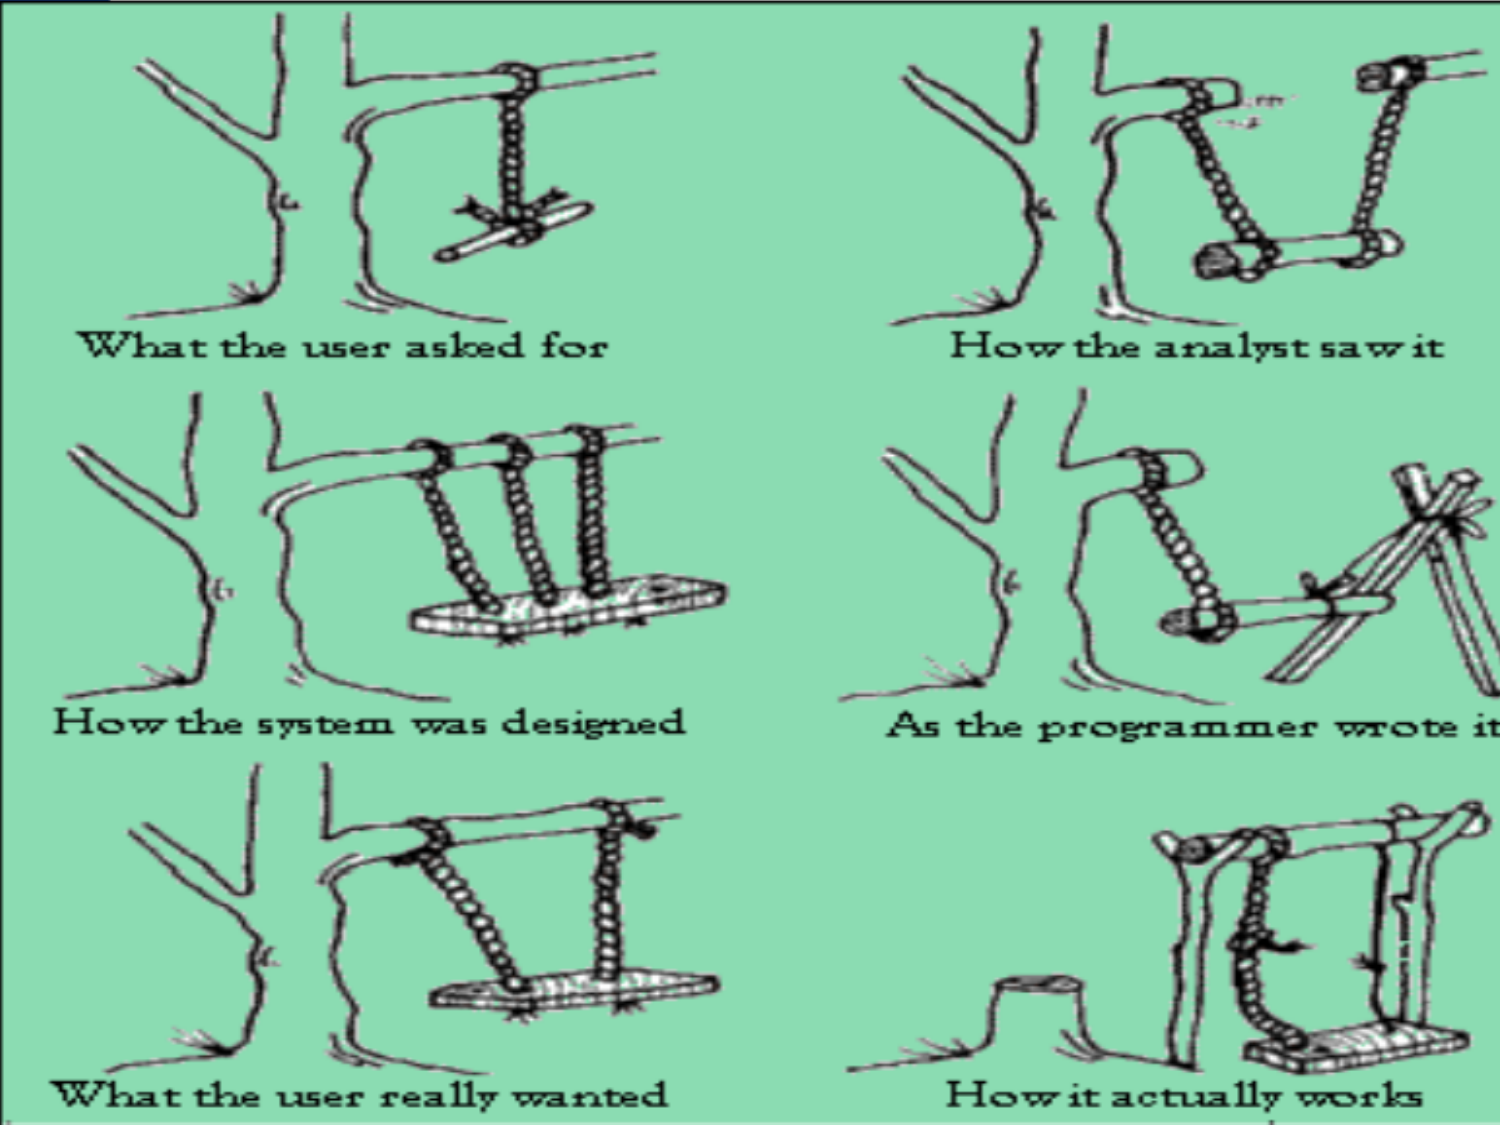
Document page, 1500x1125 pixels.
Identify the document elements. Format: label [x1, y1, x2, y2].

list [0, 0, 1500, 1125]
